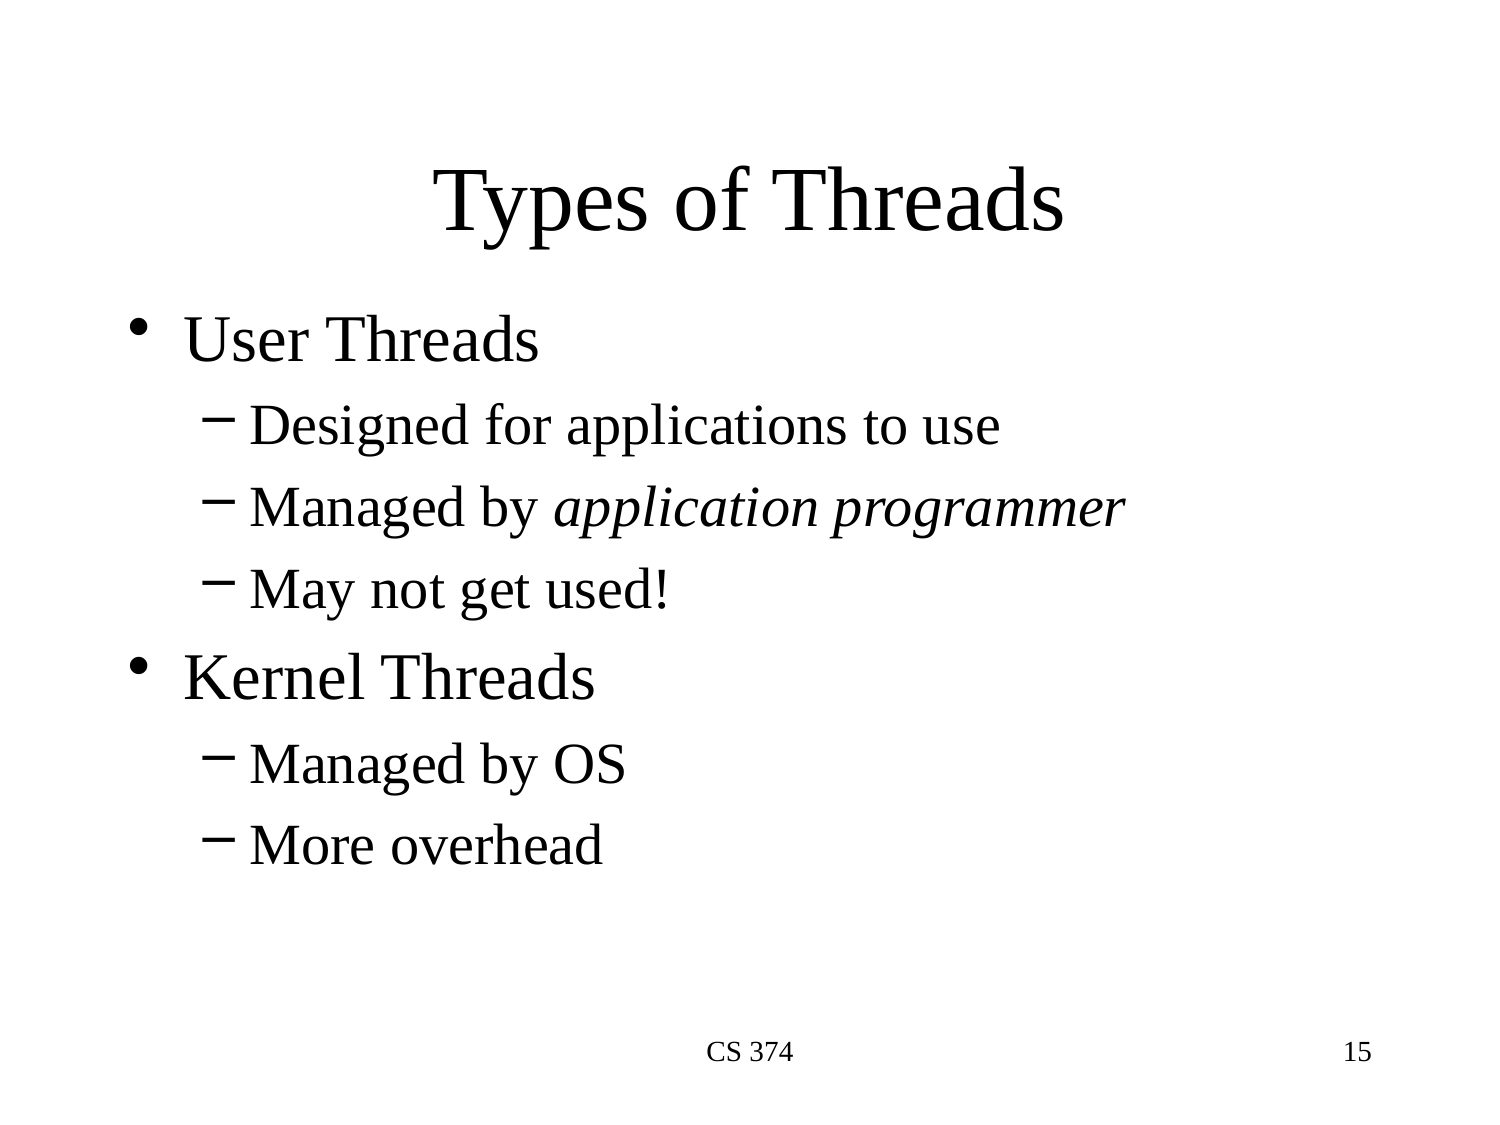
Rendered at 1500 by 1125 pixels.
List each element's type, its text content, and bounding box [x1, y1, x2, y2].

slide_number 15 [1074, 1024, 1388, 1101]
list User Threads Designed for applications to use Managed by application programmer May not get used! Kernel Threads Managed by OS More overhead [112, 287, 1388, 1000]
footer CS 374 [512, 1024, 988, 1101]
title Types of Threads [112, 99, 1388, 287]
